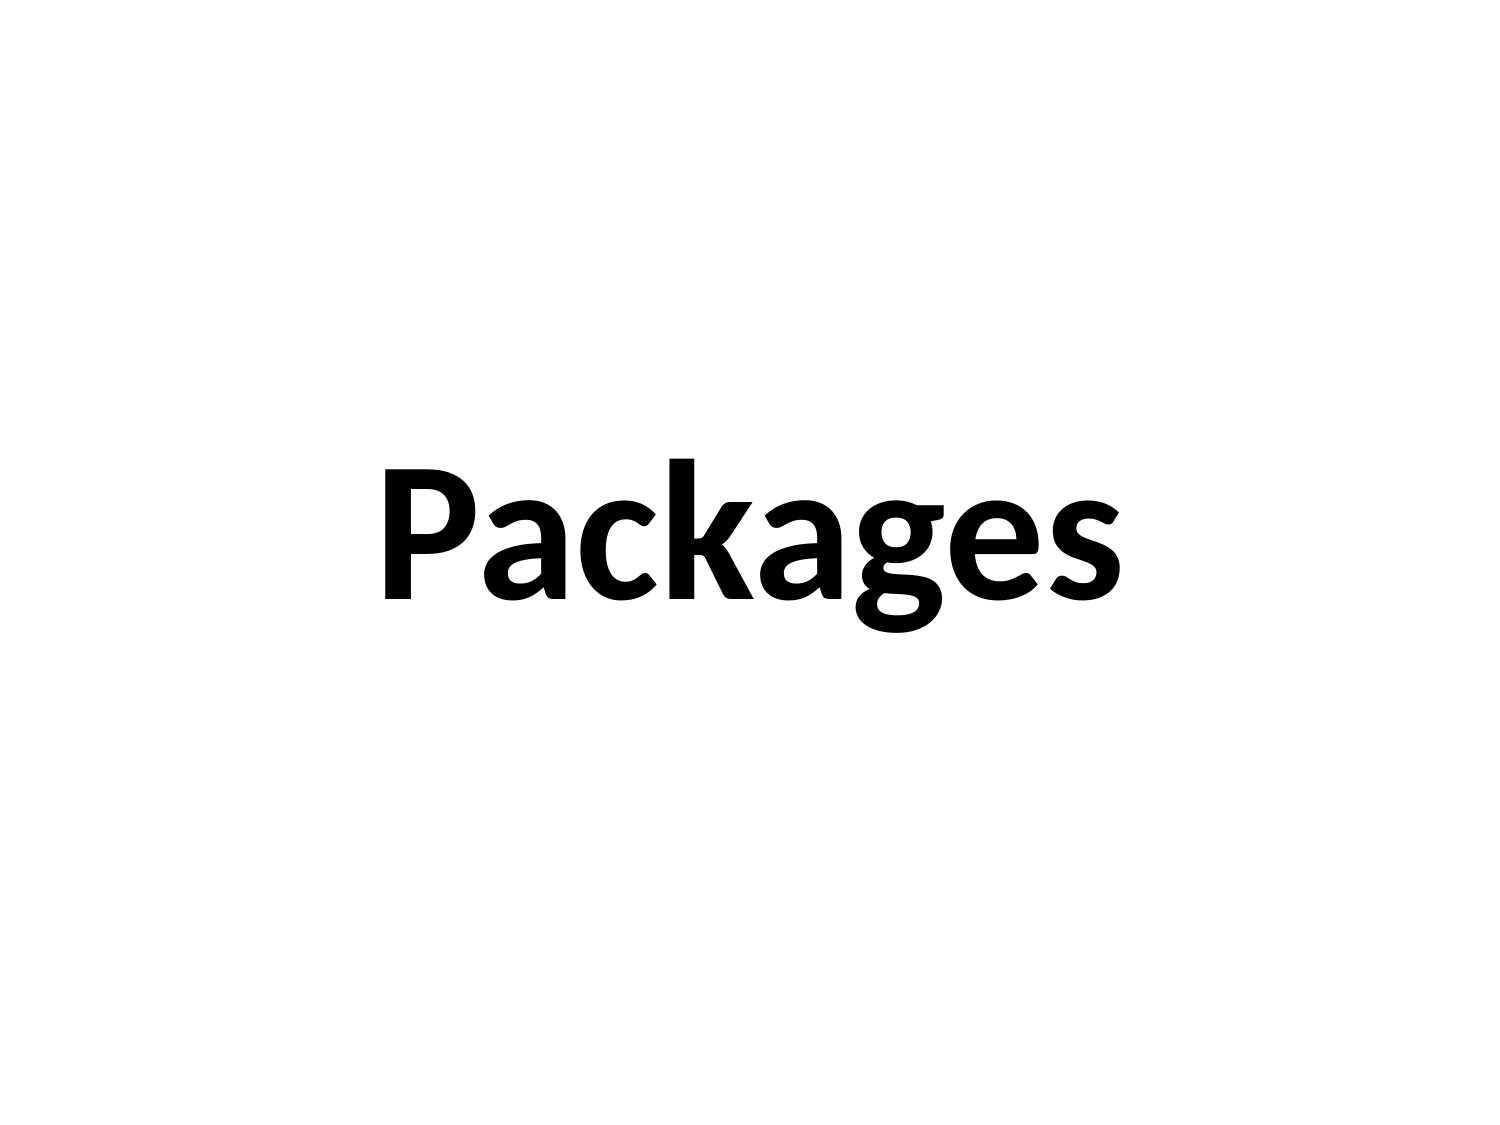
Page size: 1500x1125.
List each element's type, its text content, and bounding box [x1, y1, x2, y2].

text_box Packages [0, 392, 1500, 648]
